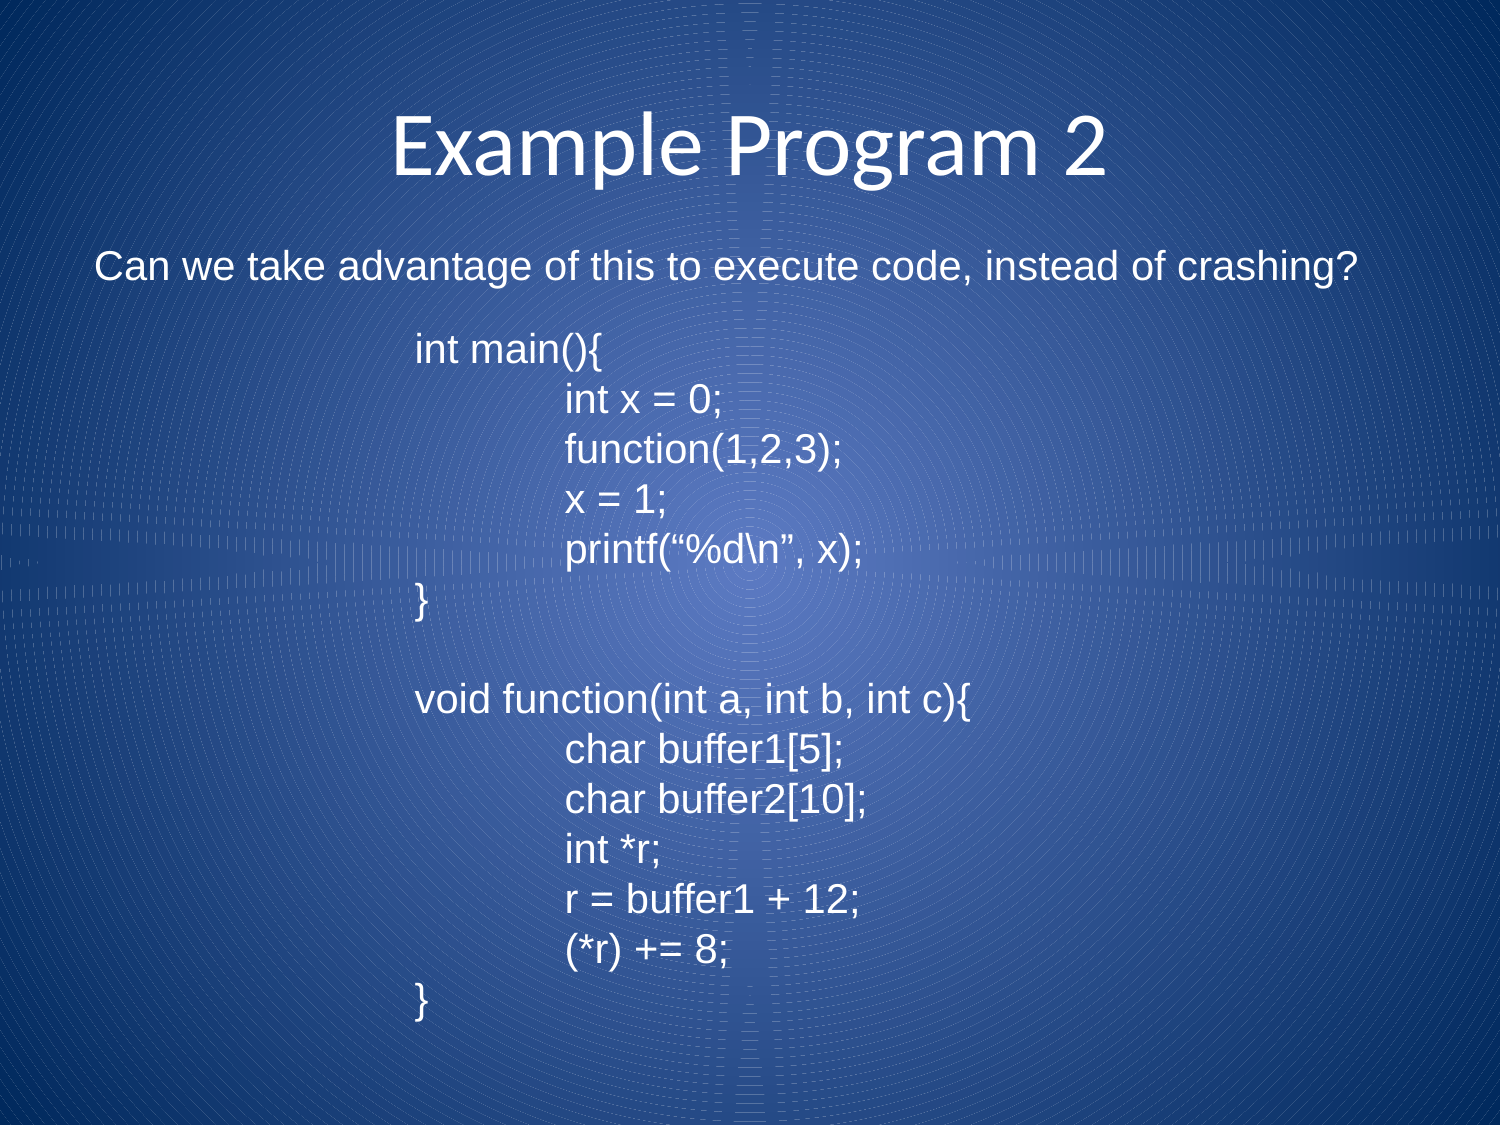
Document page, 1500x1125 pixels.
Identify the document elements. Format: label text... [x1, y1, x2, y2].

text_box int main(){ int x = 0; function(1,2,3); x = 1; printf(“%d\n”, x); } void function(int a, int b, int c){ char buffer1[5]; char buffer2[10]; int *r; r = buffer1 + 12; (*r) += 8; } [399, 314, 1078, 1030]
title Example Program 2 [74, 44, 1426, 233]
text_box Can we take advantage of this to execute code, instead of crashing? [79, 231, 1375, 297]
